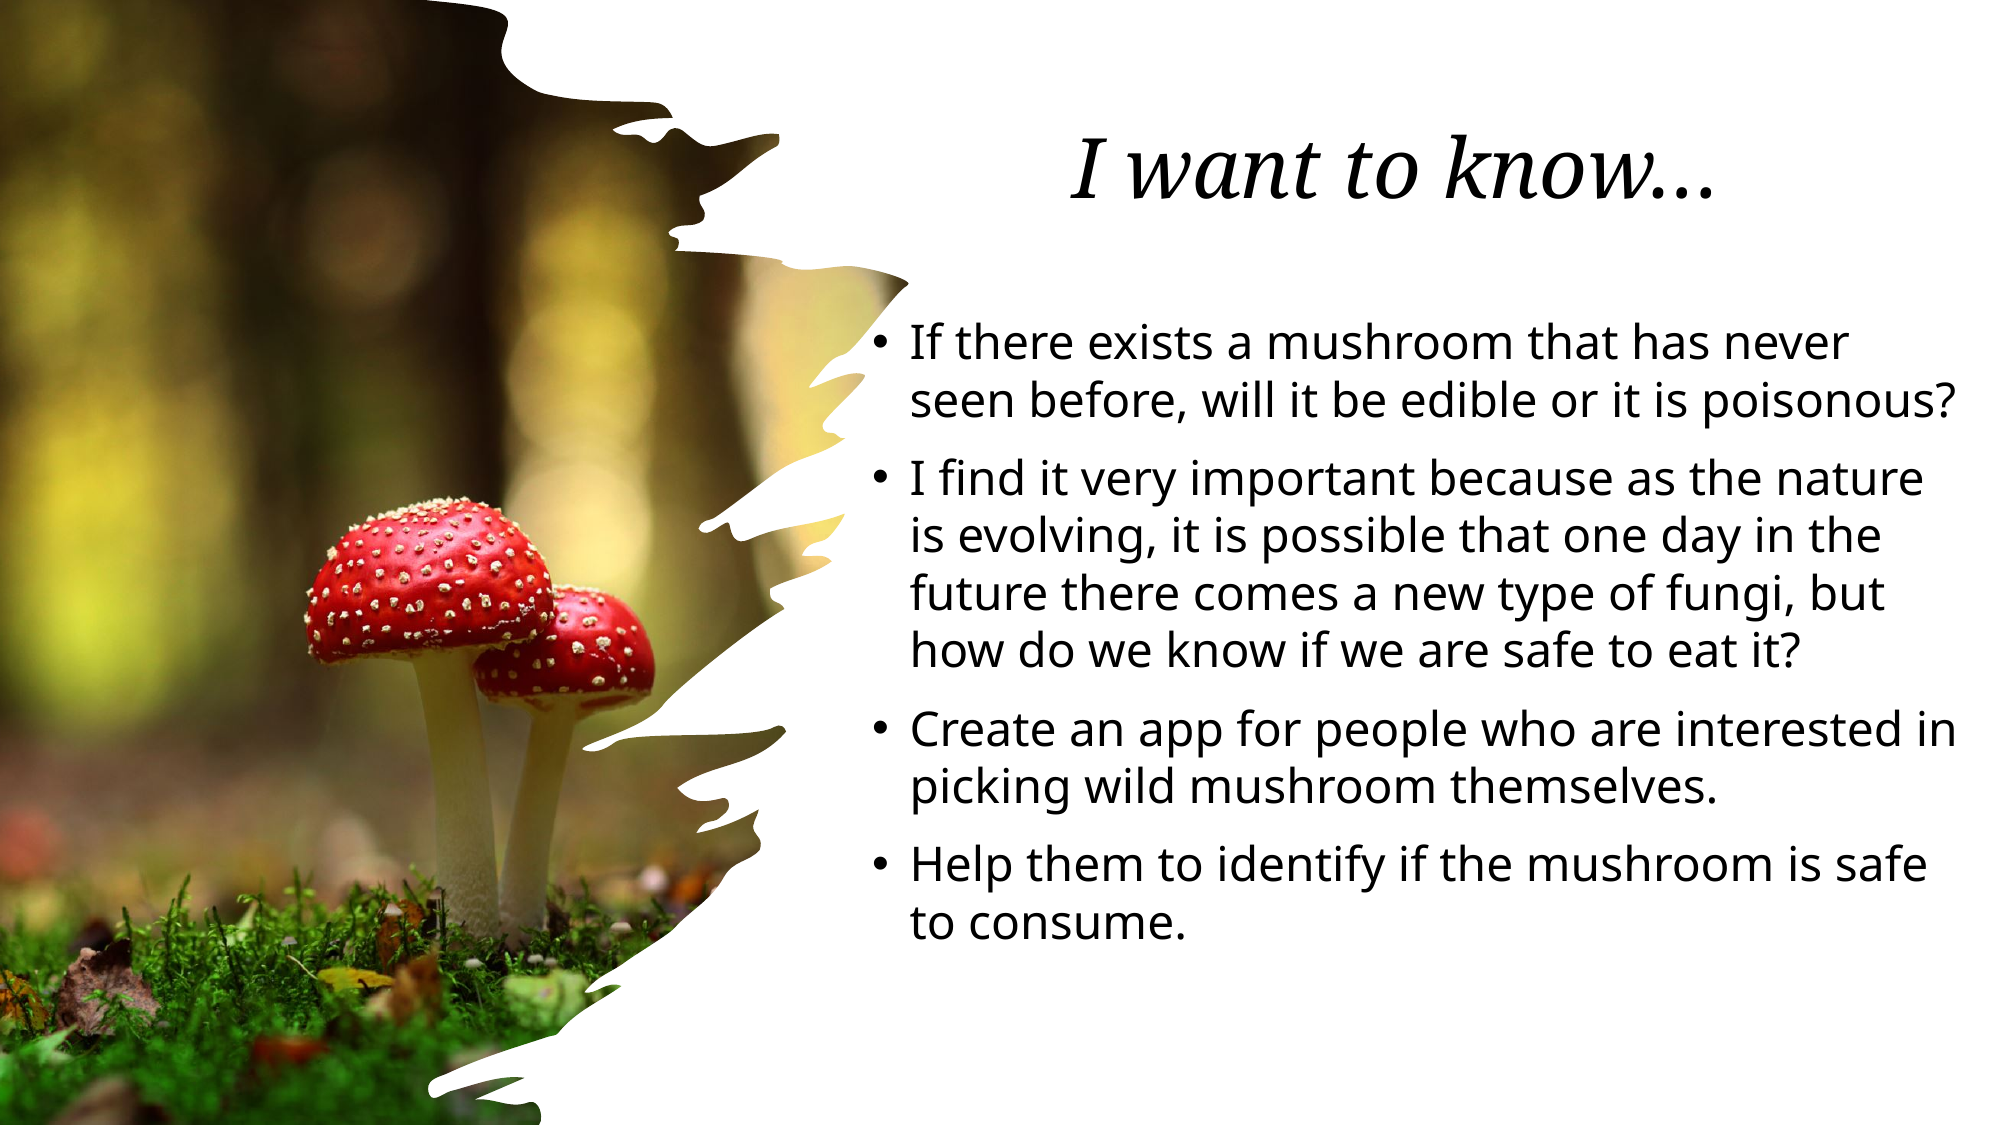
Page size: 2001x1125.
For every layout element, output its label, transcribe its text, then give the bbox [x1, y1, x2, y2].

picture [0, 0, 909, 1125]
text_box [909, 0, 2000, 1125]
list If there exists a mushroom that has never seen before, will it be edible or it is poisonous? I find it very important because as the nature is evolving, it is possible that one day in the future there comes a new type of fungi, but how do we know if we are safe to eat it? Create an app for people who are interested in picking wild mushroom themselves. Help them to identify if the mushroom is safe to consume. [909, 304, 1981, 1085]
title I want to know… [1057, 22, 1851, 304]
